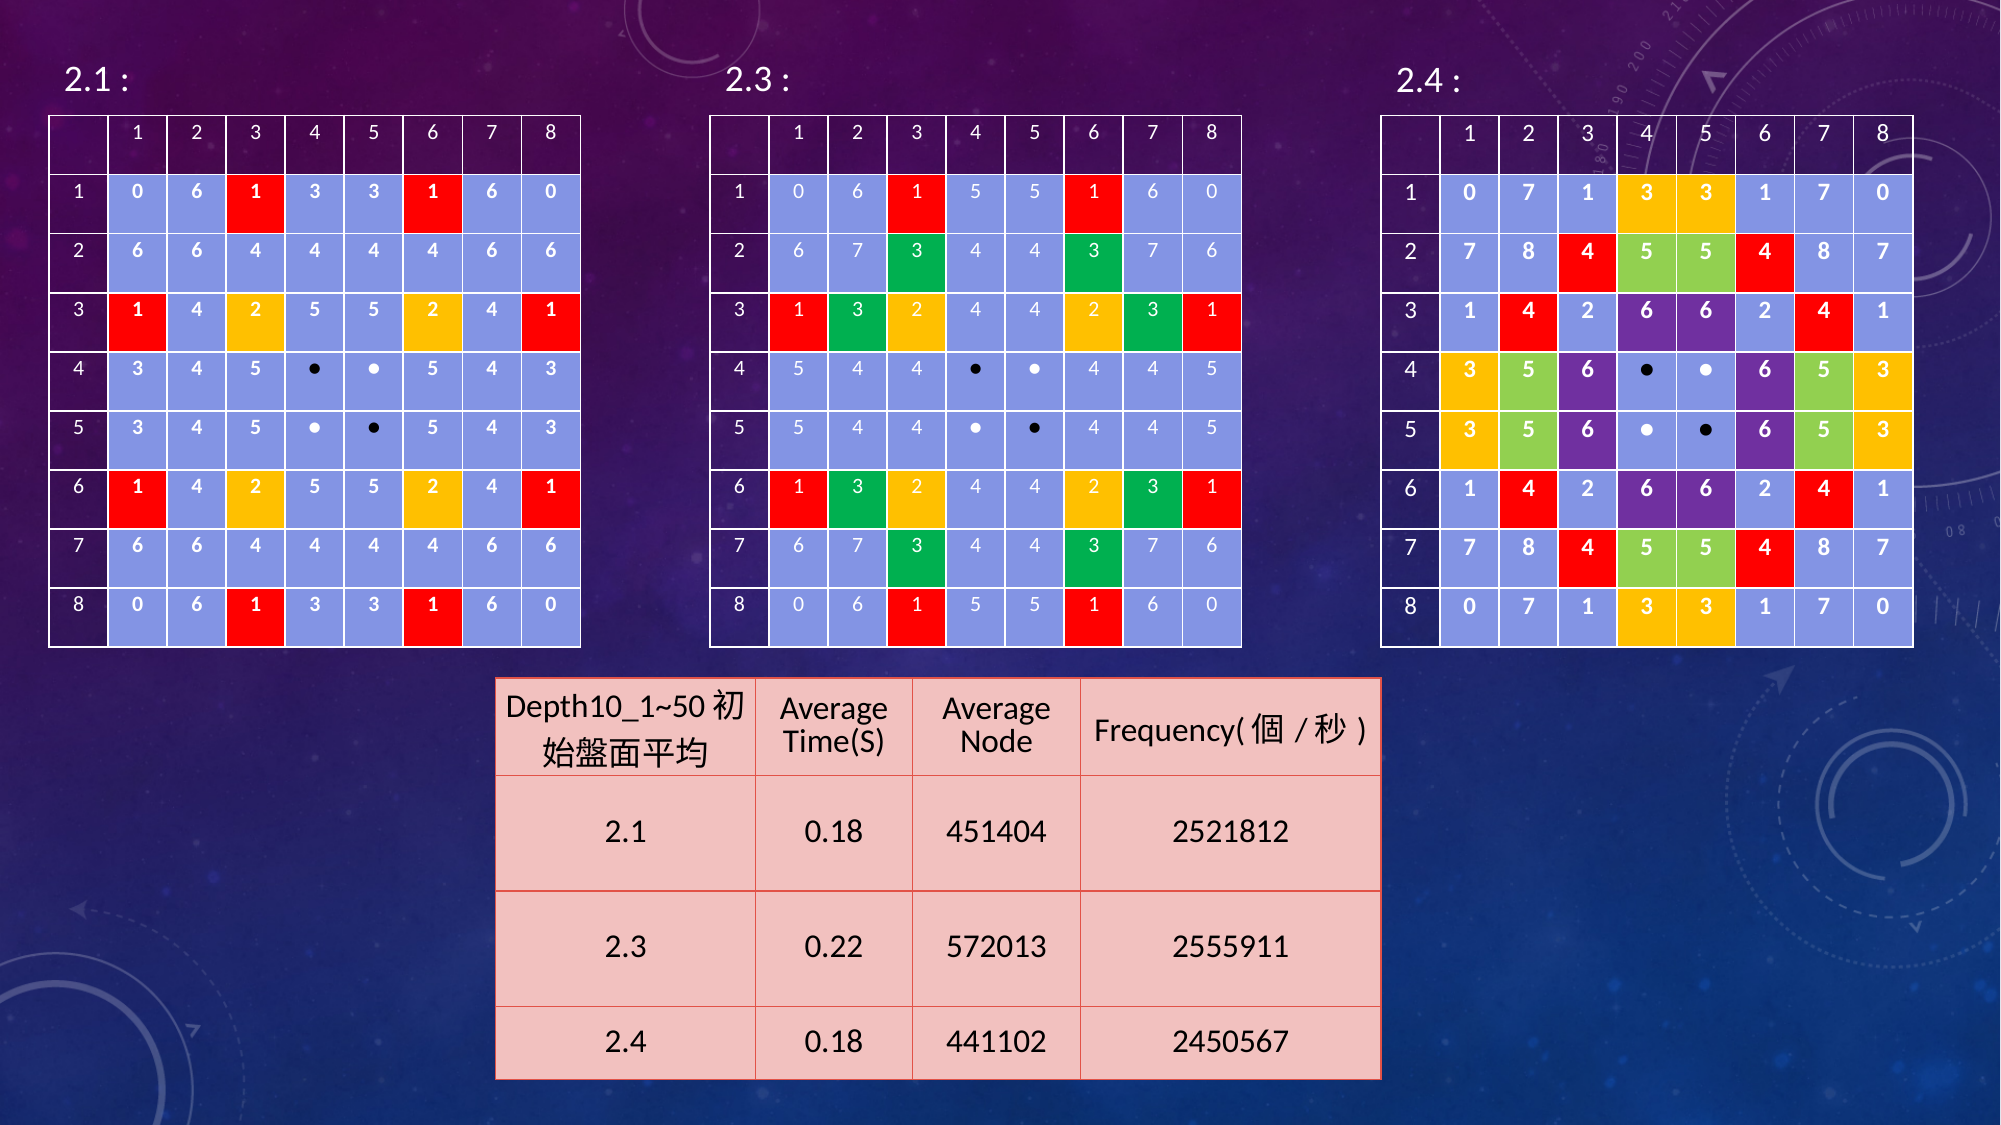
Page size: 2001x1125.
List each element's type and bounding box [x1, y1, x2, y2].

table_cell [522, 412, 580, 469]
table_cell [1006, 471, 1063, 528]
table_cell [829, 412, 886, 469]
table_cell [1382, 530, 1439, 587]
table_cell [1677, 471, 1735, 528]
table_cell [888, 471, 945, 528]
table_cell [227, 353, 284, 410]
table_cell [227, 589, 284, 646]
table_cell [1854, 234, 1912, 292]
table_cell [1854, 175, 1912, 233]
table_cell [1124, 175, 1182, 233]
table_cell [1500, 412, 1557, 469]
table_header [888, 116, 945, 174]
table_cell [1183, 353, 1241, 410]
table_cell [1795, 530, 1853, 587]
table_cell [50, 353, 107, 410]
table_cell [1736, 353, 1794, 410]
table_cell [168, 353, 225, 410]
table_header [1500, 116, 1557, 174]
table_cell [770, 471, 827, 528]
table_cell [496, 1007, 755, 1079]
table_cell [227, 175, 284, 233]
table_cell [1677, 530, 1735, 587]
table_header [227, 116, 284, 174]
table_cell [1795, 471, 1853, 528]
table_cell [1183, 234, 1241, 292]
table_cell [1854, 471, 1912, 528]
table_cell [1065, 353, 1122, 410]
table_cell [913, 892, 1080, 1006]
table_cell [227, 412, 284, 469]
text_box [1381, 47, 1888, 108]
table_cell [50, 471, 107, 528]
table_cell [770, 530, 827, 587]
table_cell [463, 471, 521, 528]
table_cell [947, 412, 1004, 469]
table_cell [888, 530, 945, 587]
table_cell [286, 412, 343, 469]
table_cell [1441, 412, 1498, 469]
table_cell [770, 294, 827, 351]
table_cell [1183, 294, 1241, 351]
table_cell [829, 530, 886, 587]
table_header [496, 679, 755, 775]
table_cell [50, 530, 107, 587]
table_cell [463, 175, 521, 233]
table_header [1795, 116, 1853, 174]
table_cell [770, 412, 827, 469]
table_cell [286, 471, 343, 528]
table_cell [109, 530, 166, 587]
table_cell [829, 471, 886, 528]
table_cell [1081, 1007, 1380, 1079]
table_cell [1065, 294, 1122, 351]
table_cell [711, 353, 768, 410]
table_cell [888, 294, 945, 351]
table_cell [463, 412, 521, 469]
table_cell [1065, 589, 1122, 646]
table_header [1183, 116, 1241, 174]
table_cell [404, 175, 462, 233]
table_cell [109, 353, 166, 410]
table_cell [1382, 471, 1439, 528]
table_cell [770, 175, 827, 233]
table_cell [1183, 175, 1241, 233]
table_cell [1065, 530, 1122, 587]
table_cell [345, 175, 402, 233]
table_cell [1854, 353, 1912, 410]
table_cell [286, 589, 343, 646]
table_cell [496, 776, 755, 890]
table_cell [1382, 589, 1439, 646]
table_cell [1559, 353, 1616, 410]
table_cell [109, 589, 166, 646]
table_cell [913, 776, 1080, 890]
table_cell [711, 471, 768, 528]
table_cell [345, 294, 402, 351]
table_cell [829, 353, 886, 410]
table_cell [1559, 471, 1616, 528]
table_header [404, 116, 462, 174]
table_header [345, 116, 402, 174]
table_cell [1081, 776, 1380, 890]
table_cell [345, 234, 402, 292]
table_cell [345, 412, 402, 469]
table_header [168, 116, 225, 174]
table_cell [1854, 294, 1912, 351]
table_cell [404, 589, 462, 646]
table_cell [463, 294, 521, 351]
table_cell [1559, 589, 1616, 646]
table_header [1618, 116, 1676, 174]
table_cell [829, 175, 886, 233]
table_cell [168, 294, 225, 351]
table_cell [1736, 294, 1794, 351]
table_header [1124, 116, 1182, 174]
table_cell [286, 175, 343, 233]
table_header [463, 116, 521, 174]
table_cell [1006, 589, 1063, 646]
table_cell [711, 294, 768, 351]
table_cell [1559, 412, 1616, 469]
table_cell [1795, 412, 1853, 469]
table_cell [829, 589, 886, 646]
table_cell [168, 589, 225, 646]
table_cell [1736, 589, 1794, 646]
table_cell [1006, 175, 1063, 233]
table_cell [1559, 530, 1616, 587]
table_cell [1500, 589, 1557, 646]
table_cell [1006, 530, 1063, 587]
table_cell [1500, 234, 1557, 292]
table_cell [1065, 234, 1122, 292]
table_header [1081, 679, 1380, 775]
table_cell [1736, 234, 1794, 292]
table_cell [168, 471, 225, 528]
table_header [1736, 116, 1794, 174]
table_cell [50, 294, 107, 351]
table_cell [888, 234, 945, 292]
table_cell [770, 234, 827, 292]
table_cell [168, 175, 225, 233]
table_cell [345, 589, 402, 646]
table_cell [345, 530, 402, 587]
table_cell [404, 412, 462, 469]
picture [0, 0, 2001, 1125]
table_cell [345, 353, 402, 410]
table_cell [1500, 175, 1557, 233]
text_box [49, 46, 556, 107]
table_cell [227, 530, 284, 587]
text_box [709, 46, 1217, 107]
table_cell [1736, 412, 1794, 469]
table_header [1559, 116, 1616, 174]
table_cell [404, 471, 462, 528]
table_header [1382, 116, 1439, 174]
table_cell [1500, 471, 1557, 528]
table_cell [947, 530, 1004, 587]
table_cell [1795, 353, 1853, 410]
table_cell [1124, 530, 1182, 587]
table_cell [1677, 175, 1735, 233]
table_cell [109, 294, 166, 351]
table_cell [1795, 589, 1853, 646]
table_cell [1382, 294, 1439, 351]
table_header [770, 116, 827, 174]
table_cell [1441, 471, 1498, 528]
table_cell [1618, 471, 1676, 528]
table_cell [286, 353, 343, 410]
table_header [913, 679, 1080, 775]
table_header [522, 116, 580, 174]
table_header [1441, 116, 1498, 174]
table_header [109, 116, 166, 174]
table_cell [1618, 294, 1676, 351]
table_cell [1736, 175, 1794, 233]
table_cell [1618, 530, 1676, 587]
table_cell [1006, 294, 1063, 351]
table_cell [227, 294, 284, 351]
table_cell [1736, 530, 1794, 587]
table_cell [1124, 353, 1182, 410]
table_cell [711, 412, 768, 469]
table_cell [947, 589, 1004, 646]
table_cell [109, 234, 166, 292]
table_cell [1736, 471, 1794, 528]
table_header [1854, 116, 1912, 174]
table_cell [1559, 234, 1616, 292]
table_cell [522, 294, 580, 351]
table_header [711, 116, 768, 174]
table_cell [756, 776, 912, 890]
table_cell [888, 175, 945, 233]
table_cell [522, 234, 580, 292]
table_cell [756, 1007, 912, 1079]
table_header [50, 116, 107, 174]
table_cell [1441, 294, 1498, 351]
table_cell [1382, 353, 1439, 410]
table_cell [1795, 234, 1853, 292]
table_cell [947, 175, 1004, 233]
table_cell [1382, 412, 1439, 469]
table_cell [286, 294, 343, 351]
table_cell [404, 353, 462, 410]
table_cell [1559, 175, 1616, 233]
table_cell [1677, 353, 1735, 410]
table_cell [286, 234, 343, 292]
table_cell [1677, 412, 1735, 469]
table_cell [947, 294, 1004, 351]
table_cell [1618, 234, 1676, 292]
table_cell [463, 589, 521, 646]
table_cell [1006, 353, 1063, 410]
table_cell [1618, 412, 1676, 469]
table_cell [1795, 175, 1853, 233]
table_cell [50, 175, 107, 233]
table_cell [756, 892, 912, 1006]
table_cell [227, 471, 284, 528]
table_cell [1500, 353, 1557, 410]
table_cell [888, 412, 945, 469]
table_cell [463, 530, 521, 587]
table_header [286, 116, 343, 174]
table_cell [522, 471, 580, 528]
table_cell [1618, 589, 1676, 646]
table_cell [1183, 589, 1241, 646]
table_cell [404, 530, 462, 587]
table_cell [286, 530, 343, 587]
table_cell [50, 234, 107, 292]
table_cell [770, 589, 827, 646]
table_cell [522, 589, 580, 646]
table_cell [888, 589, 945, 646]
table_cell [1065, 471, 1122, 528]
table_cell [168, 412, 225, 469]
table_cell [1854, 589, 1912, 646]
table_cell [1124, 234, 1182, 292]
table_cell [1124, 471, 1182, 528]
table_header [829, 116, 886, 174]
table_cell [947, 234, 1004, 292]
table_cell [522, 530, 580, 587]
table_cell [1124, 412, 1182, 469]
table_cell [1441, 353, 1498, 410]
table_cell [1183, 471, 1241, 528]
table_cell [227, 234, 284, 292]
table_cell [1677, 294, 1735, 351]
table_cell [168, 530, 225, 587]
table_cell [947, 471, 1004, 528]
table_cell [1441, 530, 1498, 587]
table_cell [1124, 294, 1182, 351]
table_cell [404, 294, 462, 351]
table_cell [913, 1007, 1080, 1079]
table_header [1006, 116, 1063, 174]
table_cell [1854, 412, 1912, 469]
table_cell [711, 530, 768, 587]
table_cell [711, 175, 768, 233]
table_cell [770, 353, 827, 410]
table_cell [1382, 175, 1439, 233]
table_cell [1441, 589, 1498, 646]
table_cell [1065, 175, 1122, 233]
table_cell [888, 353, 945, 410]
table_cell [1183, 530, 1241, 587]
table_header [1677, 116, 1735, 174]
table_cell [1795, 294, 1853, 351]
table_cell [50, 589, 107, 646]
table_cell [1854, 530, 1912, 587]
table_cell [522, 175, 580, 233]
table_cell [1124, 589, 1182, 646]
table_header [1065, 116, 1122, 174]
table_cell [168, 234, 225, 292]
table_cell [1618, 175, 1676, 233]
table_cell [404, 234, 462, 292]
table_cell [1081, 892, 1380, 1006]
table_cell [1006, 412, 1063, 469]
table_cell [109, 175, 166, 233]
table_cell [829, 234, 886, 292]
table_cell [947, 353, 1004, 410]
table_cell [109, 471, 166, 528]
table_cell [522, 353, 580, 410]
table_cell [345, 471, 402, 528]
table_cell [1618, 353, 1676, 410]
table_cell [496, 892, 755, 1006]
table_cell [1183, 412, 1241, 469]
table_cell [711, 234, 768, 292]
table_cell [1559, 294, 1616, 351]
table_cell [463, 234, 521, 292]
table_cell [1065, 412, 1122, 469]
table_cell [1677, 589, 1735, 646]
table_cell [1500, 530, 1557, 587]
table_cell [711, 589, 768, 646]
table_cell [1677, 234, 1735, 292]
table_header [947, 116, 1004, 174]
table_cell [109, 412, 166, 469]
table_cell [1441, 234, 1498, 292]
table_cell [1006, 234, 1063, 292]
table_cell [1500, 294, 1557, 351]
table_cell [829, 294, 886, 351]
table_cell [1441, 175, 1498, 233]
table_cell [463, 353, 521, 410]
table_header [756, 679, 912, 775]
table_cell [1382, 234, 1439, 292]
table_cell [50, 412, 107, 469]
